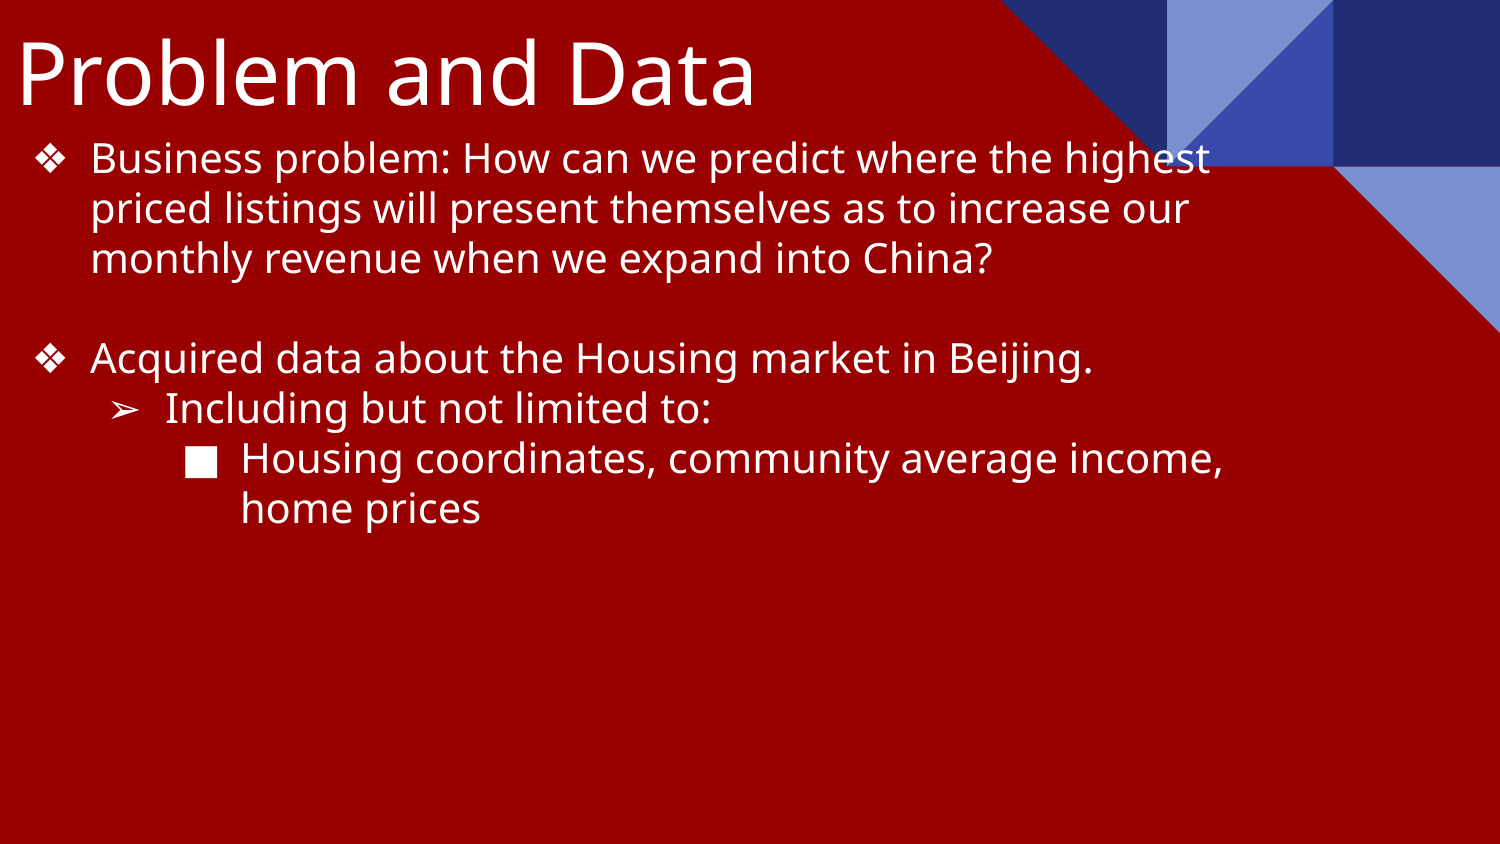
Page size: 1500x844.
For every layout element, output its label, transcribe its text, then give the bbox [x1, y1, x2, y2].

subtitle Business problem: How can we predict where the highest priced listings will present themselves as to increase our monthly revenue when we expand into China? Acquired data about the Housing market in Beijing. Including but not limited to: Housing coordinates, community average income, home prices [0, 116, 1349, 834]
title Problem and Data [0, 0, 1349, 116]
